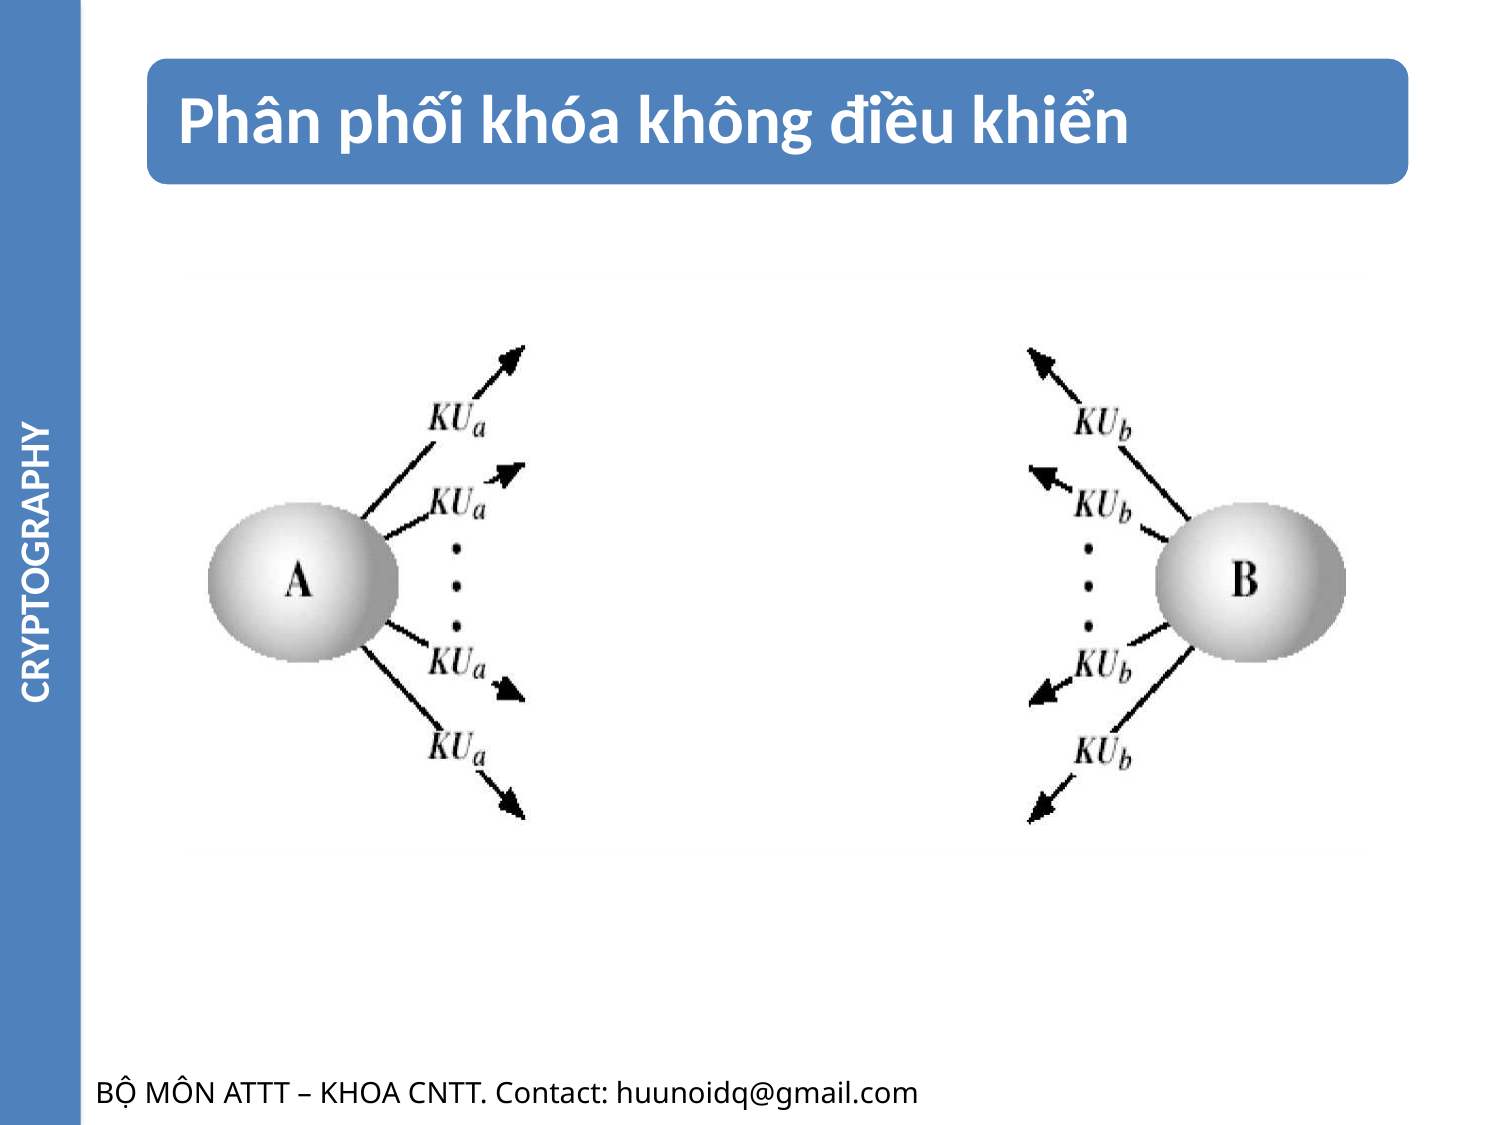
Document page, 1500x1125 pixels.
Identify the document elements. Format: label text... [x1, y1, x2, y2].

text_box BỘ MÔN ATTT – KHOA CNTT. Contact: huunoidq@gmail.com [80, 1067, 1500, 1117]
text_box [144, 55, 1411, 188]
picture [186, 272, 1369, 853]
text_box CRYPTOGRAPHY [0, 0, 84, 1125]
